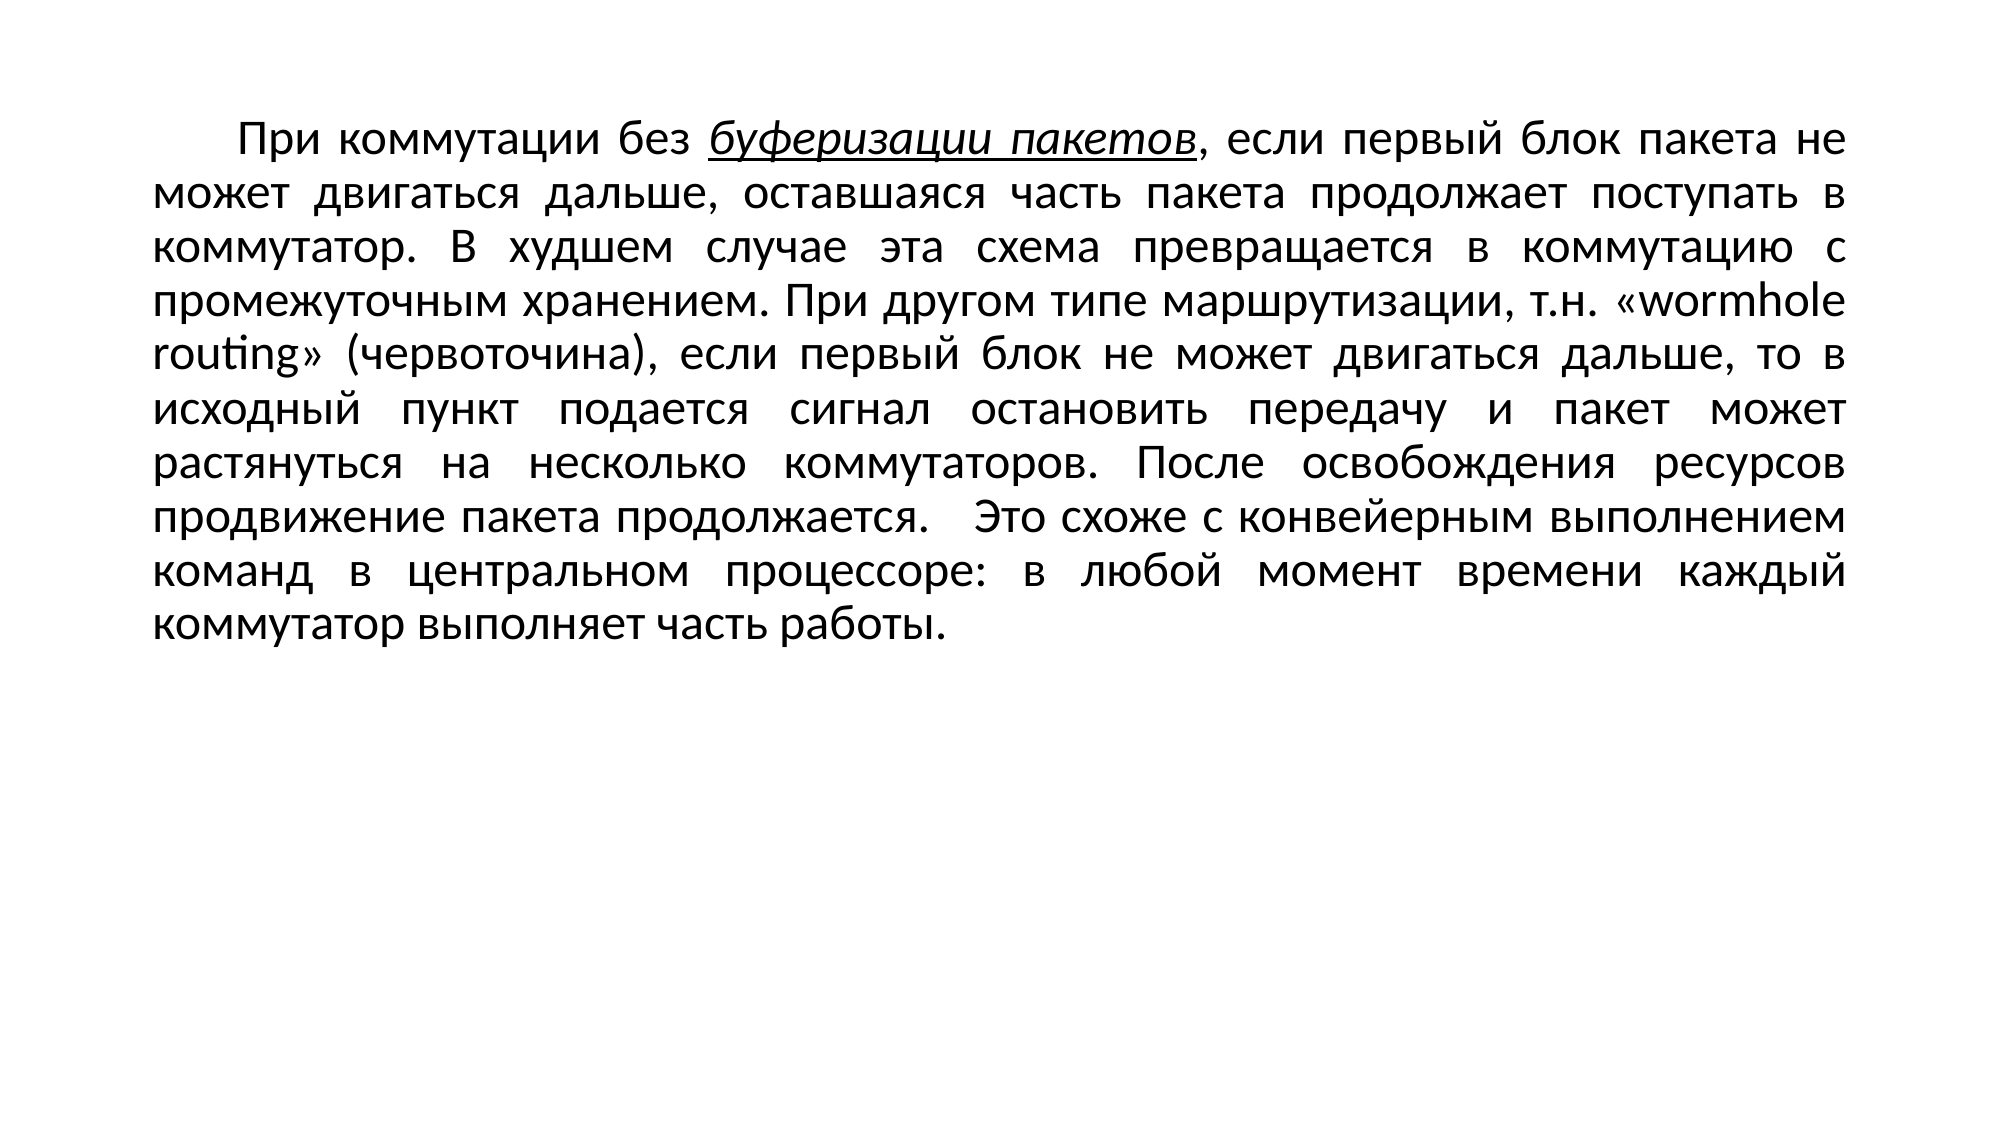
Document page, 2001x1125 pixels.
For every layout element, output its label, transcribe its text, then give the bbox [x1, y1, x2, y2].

list При коммутации без буферизации пакетов, если первый блок пакета не может двигаться дальше, оставшаяся часть пакета продолжает поступать в коммутатор. В худшем случае эта схема превращается в коммутацию с промежуточным хранением. При другом типе маршрутизации, т.н. «wormhole routing» (червоточина), если первый блок не может двигаться дальше, то в исходный пункт подается сигнал остановить передачу и пакет может растянуться на несколько коммутаторов. После освобождения ресурсов продвижение пакета продолжается. Это схоже с конвейерным выполнением команд в центральном процессоре: в любой момент времени каждый коммутатор выполняет часть работы. [137, 103, 1863, 1014]
